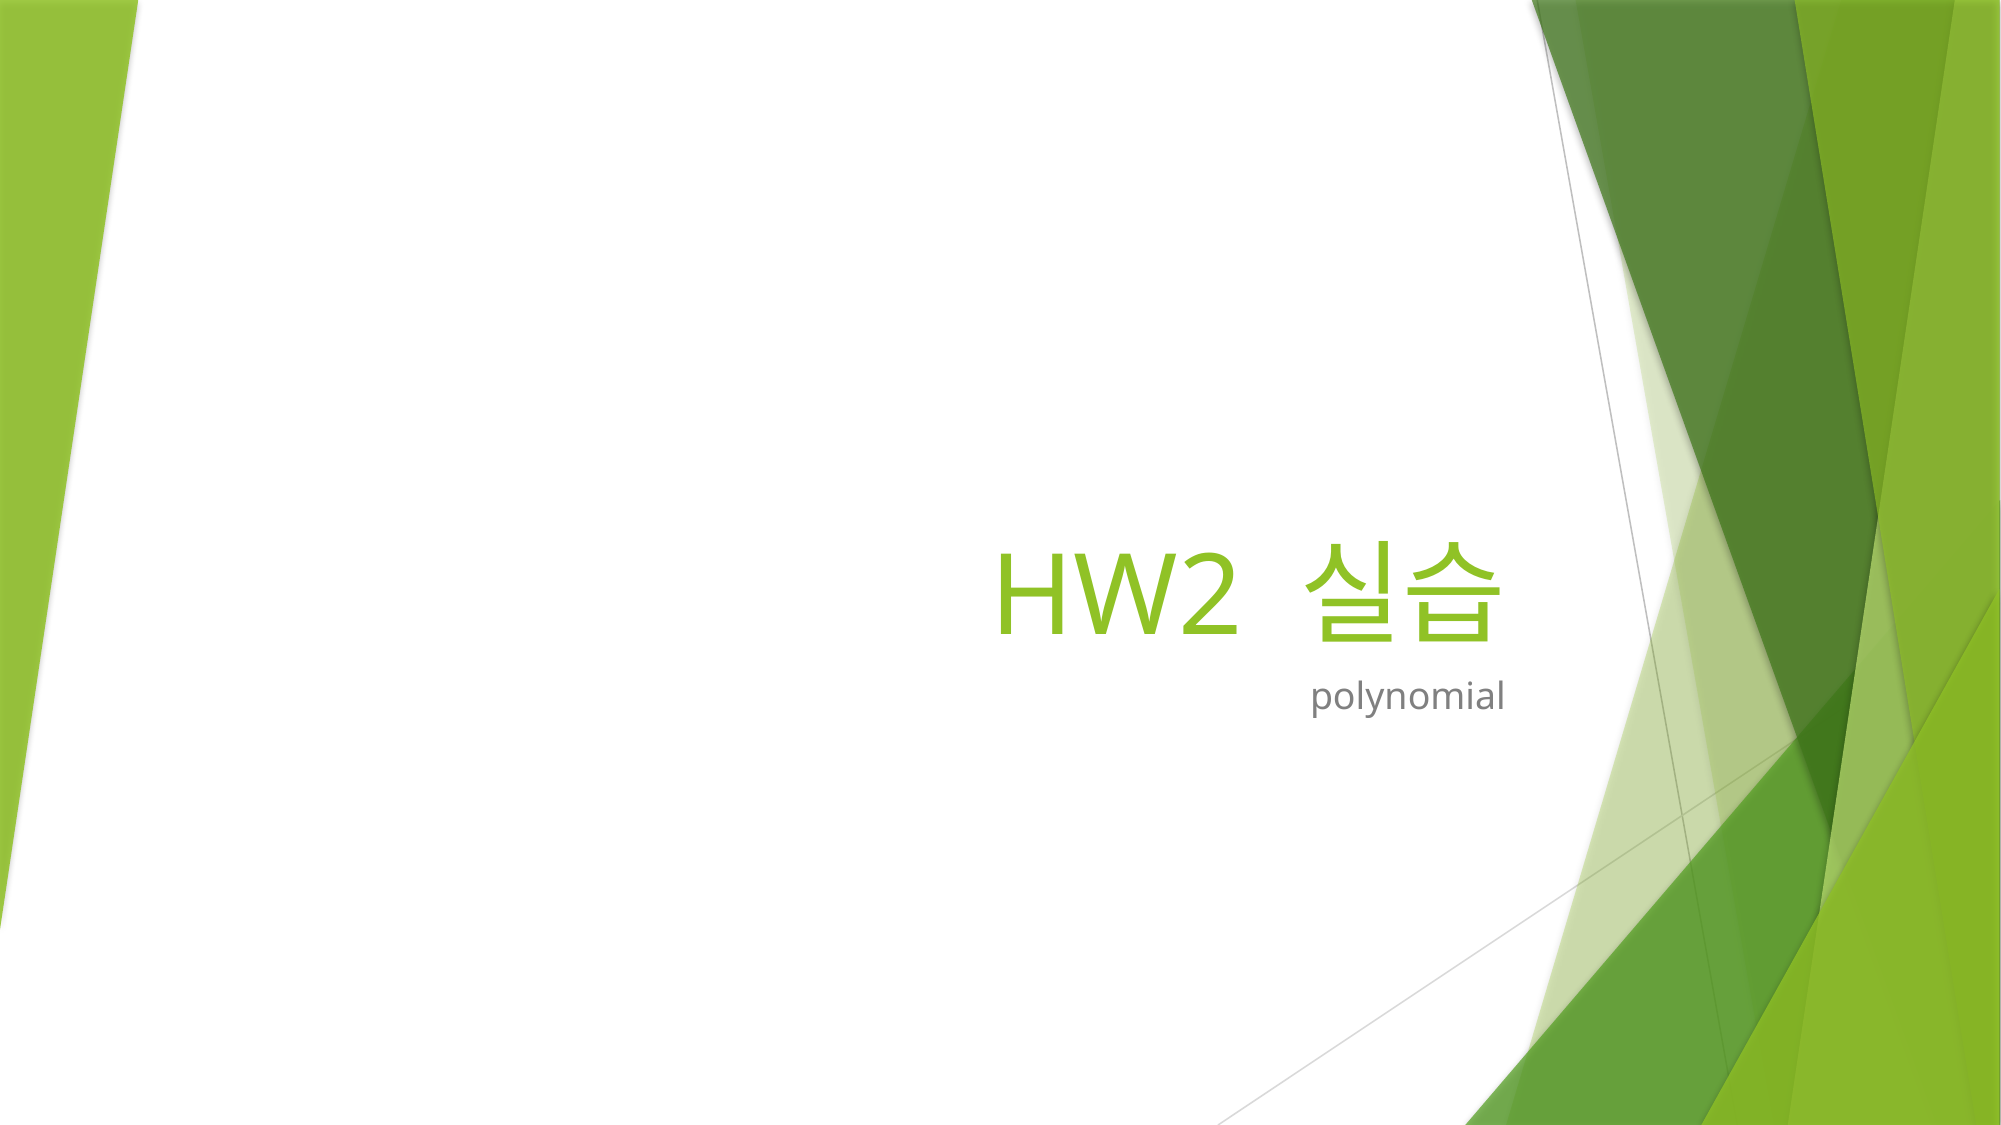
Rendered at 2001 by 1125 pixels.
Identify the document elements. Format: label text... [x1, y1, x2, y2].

title HW2 실습 [247, 394, 1522, 664]
subtitle polynomial [247, 664, 1522, 845]
